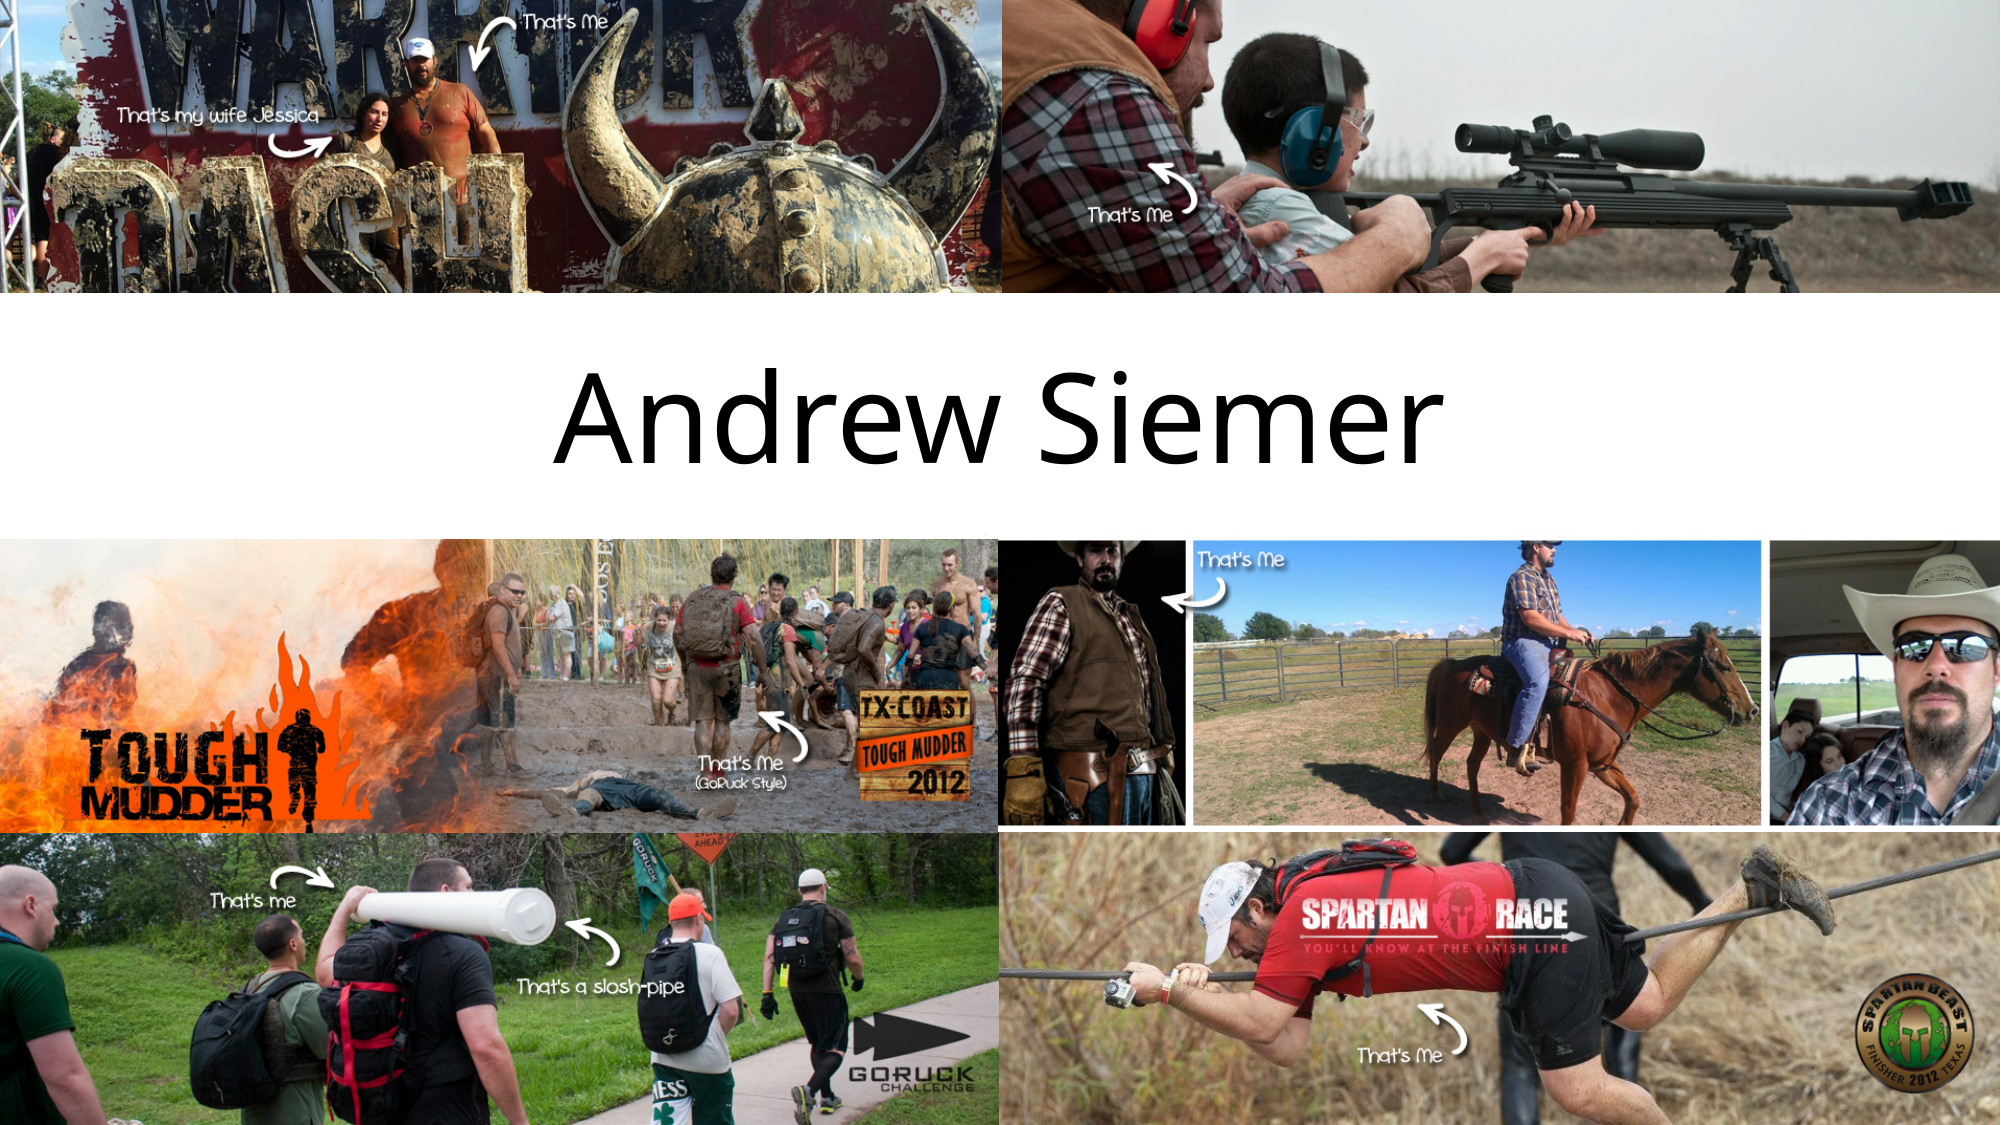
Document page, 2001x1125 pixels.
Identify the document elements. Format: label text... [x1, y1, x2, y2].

picture [0, 533, 2000, 1125]
title Andrew Siemer [249, 315, 1750, 499]
picture [0, 0, 2000, 293]
